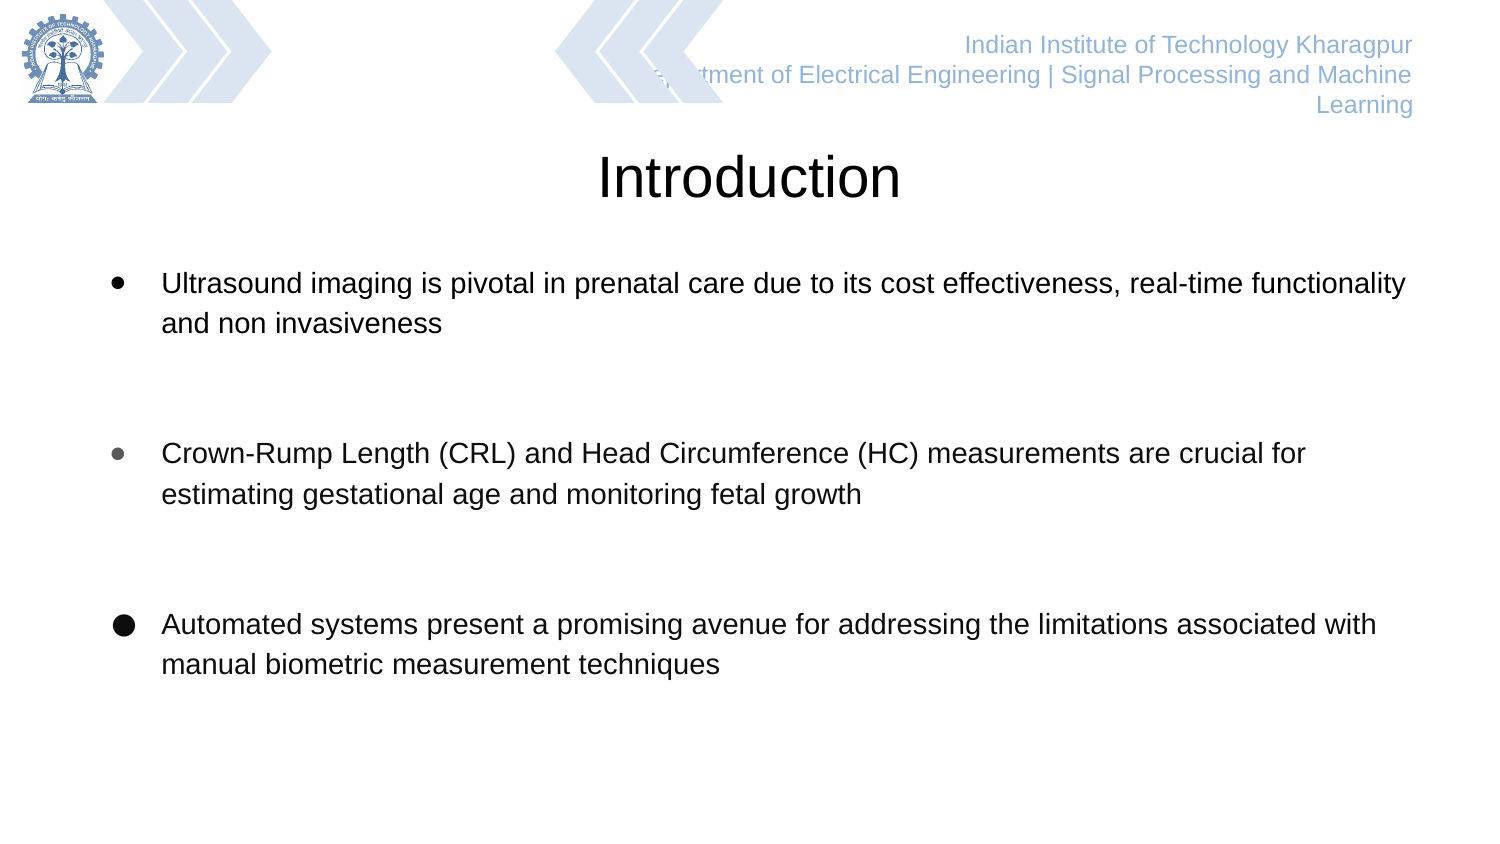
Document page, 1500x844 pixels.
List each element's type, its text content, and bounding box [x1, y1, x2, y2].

list Ultrasound imaging is pivotal in prenatal care due to its cost effectiveness, real-time functionality and non invasiveness Crown-Rump Length (CRL) and Head Circumference (HC) measurements are crucial for estimating gestational age and monitoring fetal growth Automated systems present a promising avenue for addressing the limitations associated with manual biometric measurement techniques [75, 253, 1425, 754]
picture [22, 14, 104, 103]
title Introduction [75, 111, 1425, 236]
